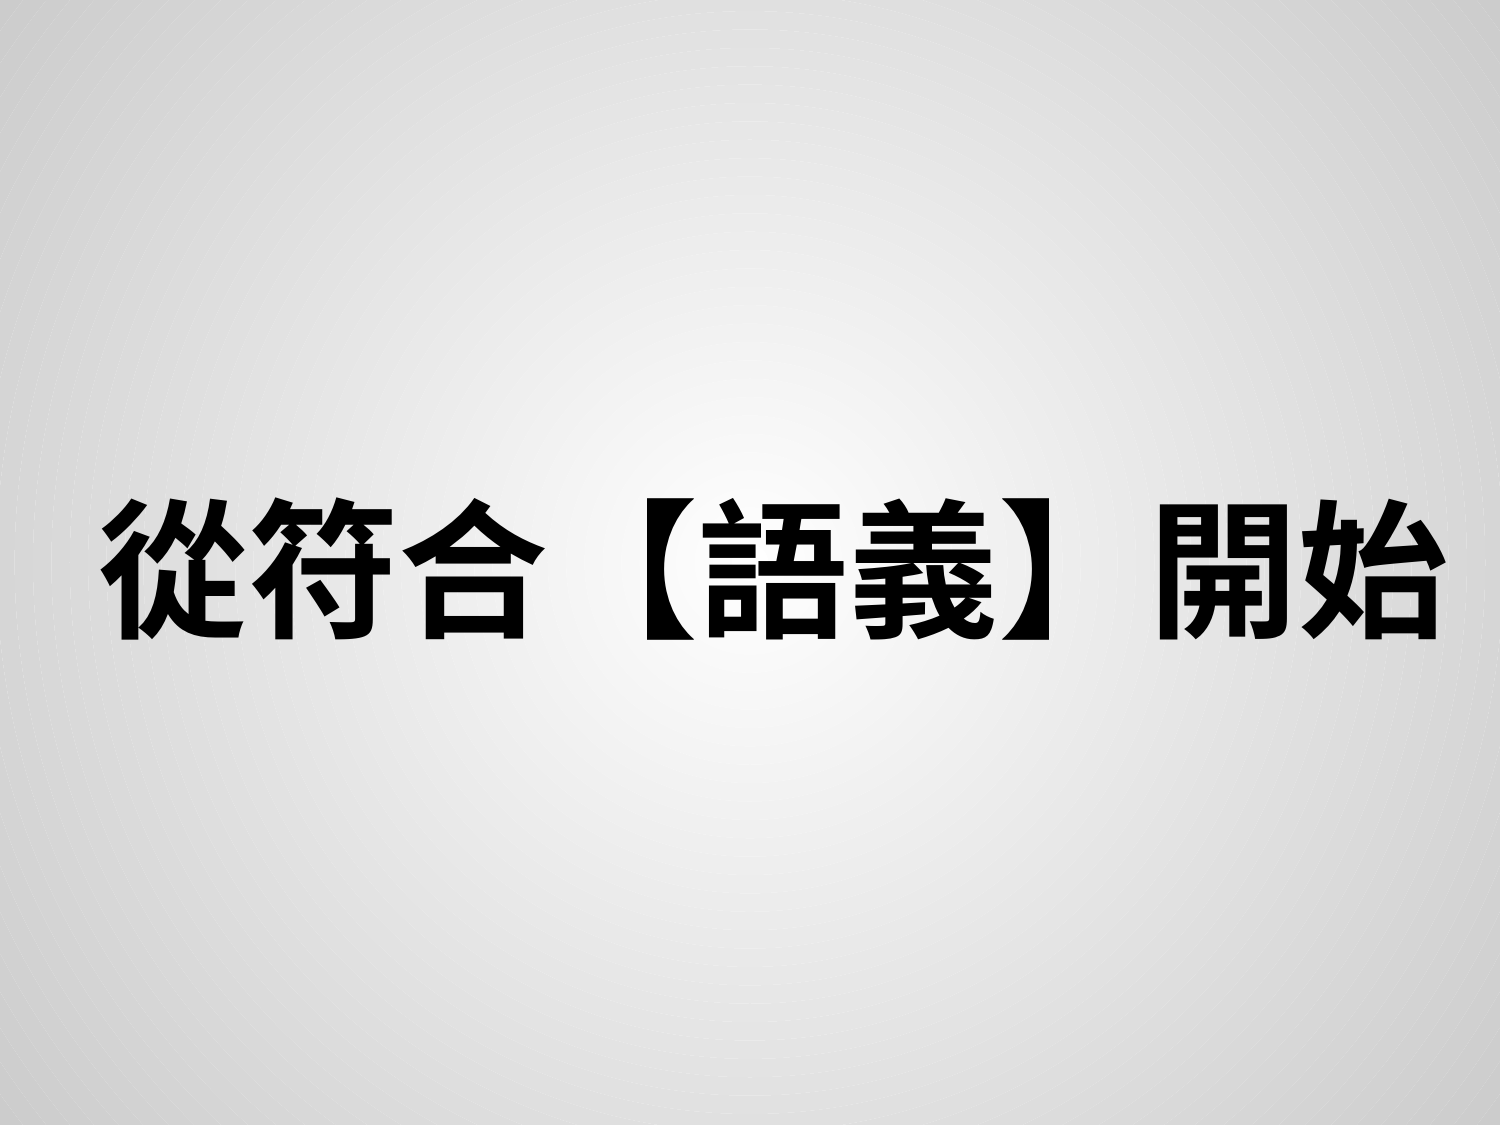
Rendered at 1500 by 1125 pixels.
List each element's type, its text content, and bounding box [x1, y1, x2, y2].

title 從符合【語義】開始 [5, 301, 1493, 672]
